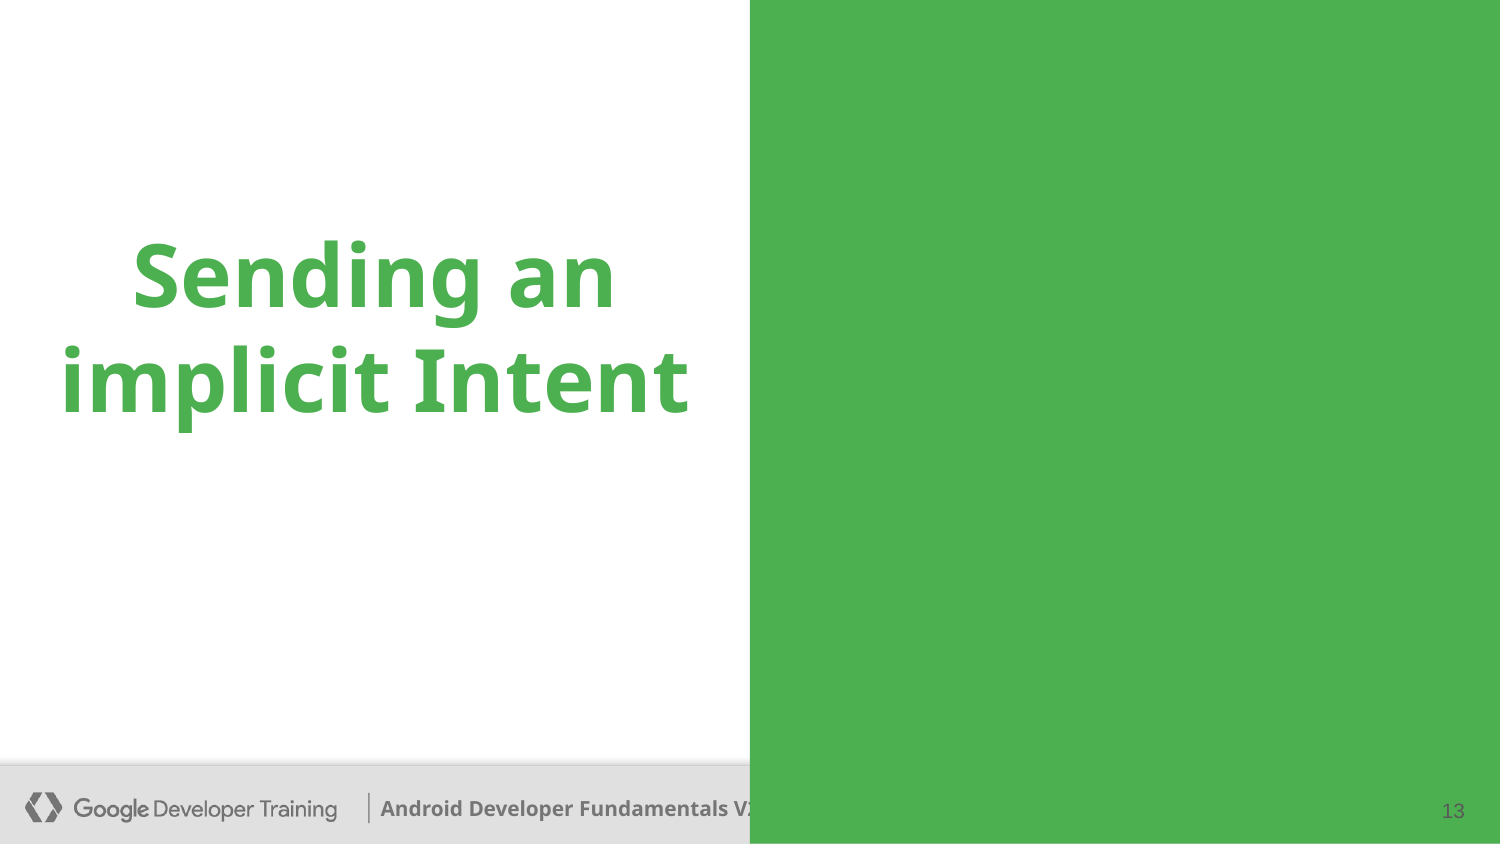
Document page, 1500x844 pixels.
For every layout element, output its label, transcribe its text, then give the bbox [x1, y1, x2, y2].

slide_number ‹#› [1389, 777, 1480, 842]
picture [0, 0, 749, 844]
title Sending an implicit Intent [43, 202, 708, 446]
